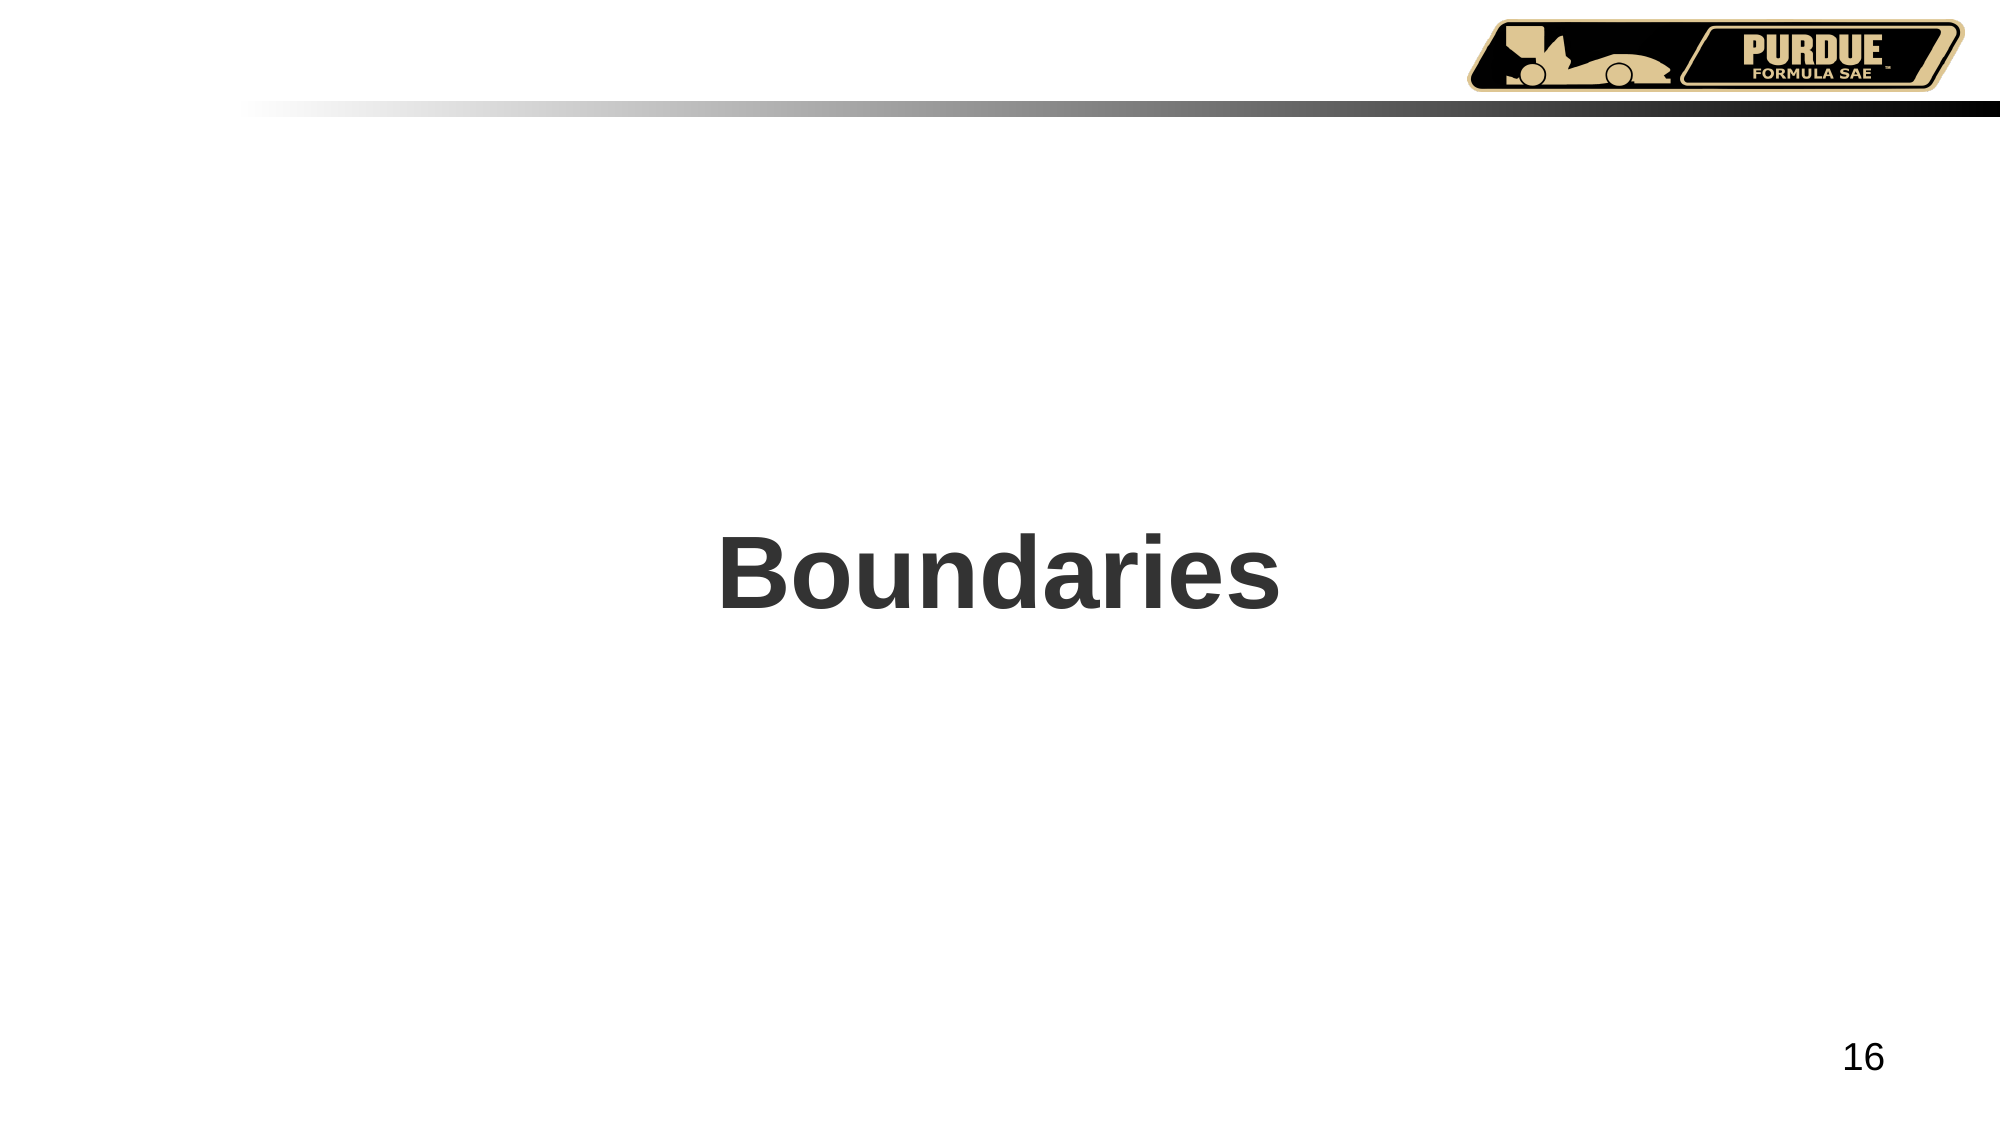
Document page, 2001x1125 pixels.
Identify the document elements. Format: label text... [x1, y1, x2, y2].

list Boundaries [149, 486, 1850, 637]
picture [1467, 19, 1965, 92]
slide_number 16 [1433, 1024, 1901, 1103]
